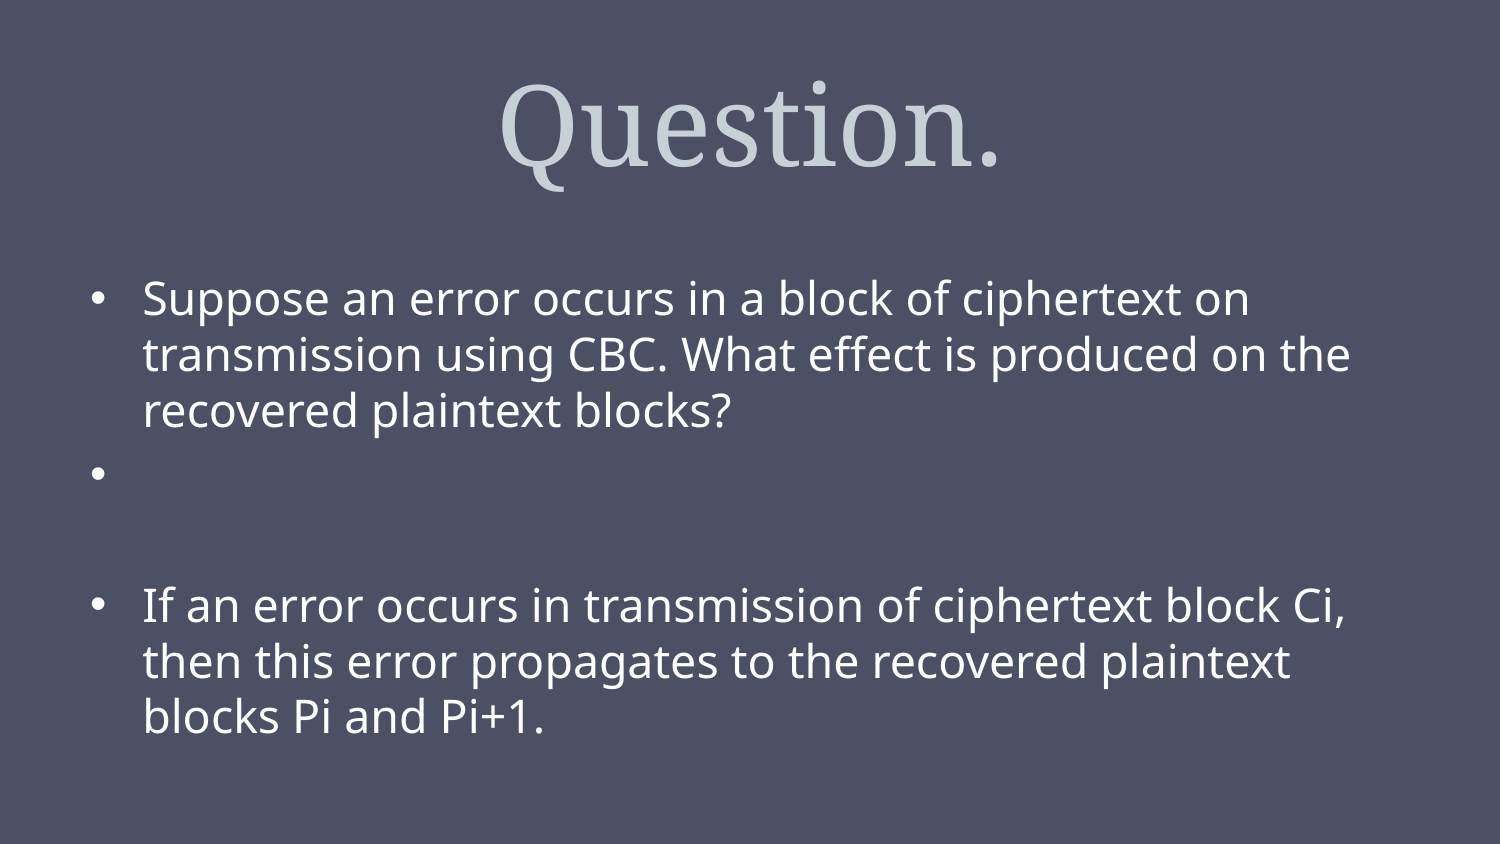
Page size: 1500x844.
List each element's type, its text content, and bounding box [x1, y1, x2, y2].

list Suppose an error occurs in a block of ciphertext on transmission using CBC. What effect is produced on the recovered plaintext blocks? If an error occurs in transmission of ciphertext block Ci, then this error propagates to the recovered plaintext blocks Pi and Pi+1. [75, 196, 1425, 754]
title Question. [75, 0, 1425, 196]
